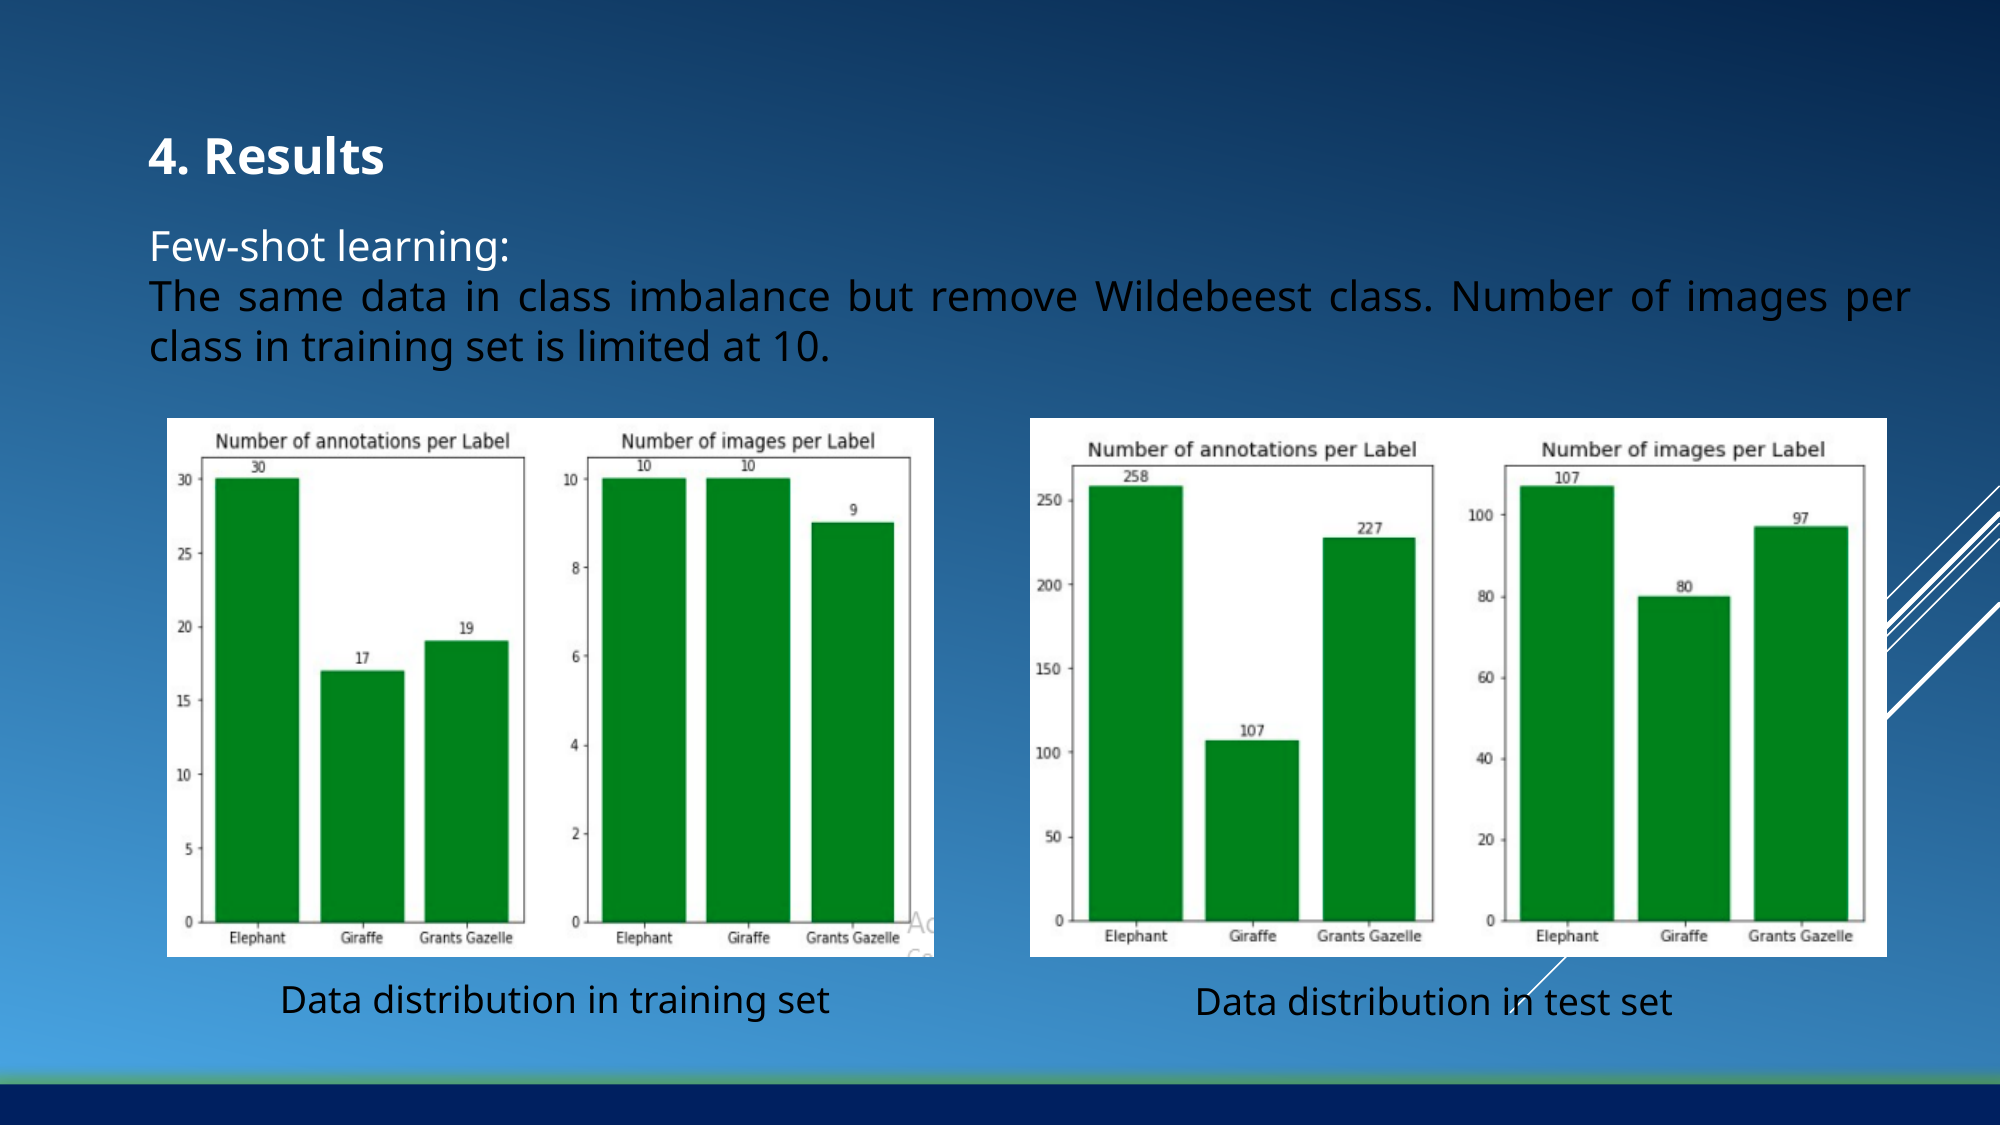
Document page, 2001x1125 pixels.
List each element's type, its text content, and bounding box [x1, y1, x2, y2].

picture [167, 418, 935, 957]
text_box Data distribution in test set [1179, 970, 1737, 1031]
text_box 4. Results [133, 117, 1459, 192]
text_box [0, 1083, 2000, 1125]
text_box Few-shot learning: The same data in class imbalance but remove Wildebeest class. Number of images per class in training set is limited at 10. [134, 212, 1928, 378]
picture [1030, 418, 1887, 957]
text_box Data distribution in training set [264, 968, 902, 1028]
